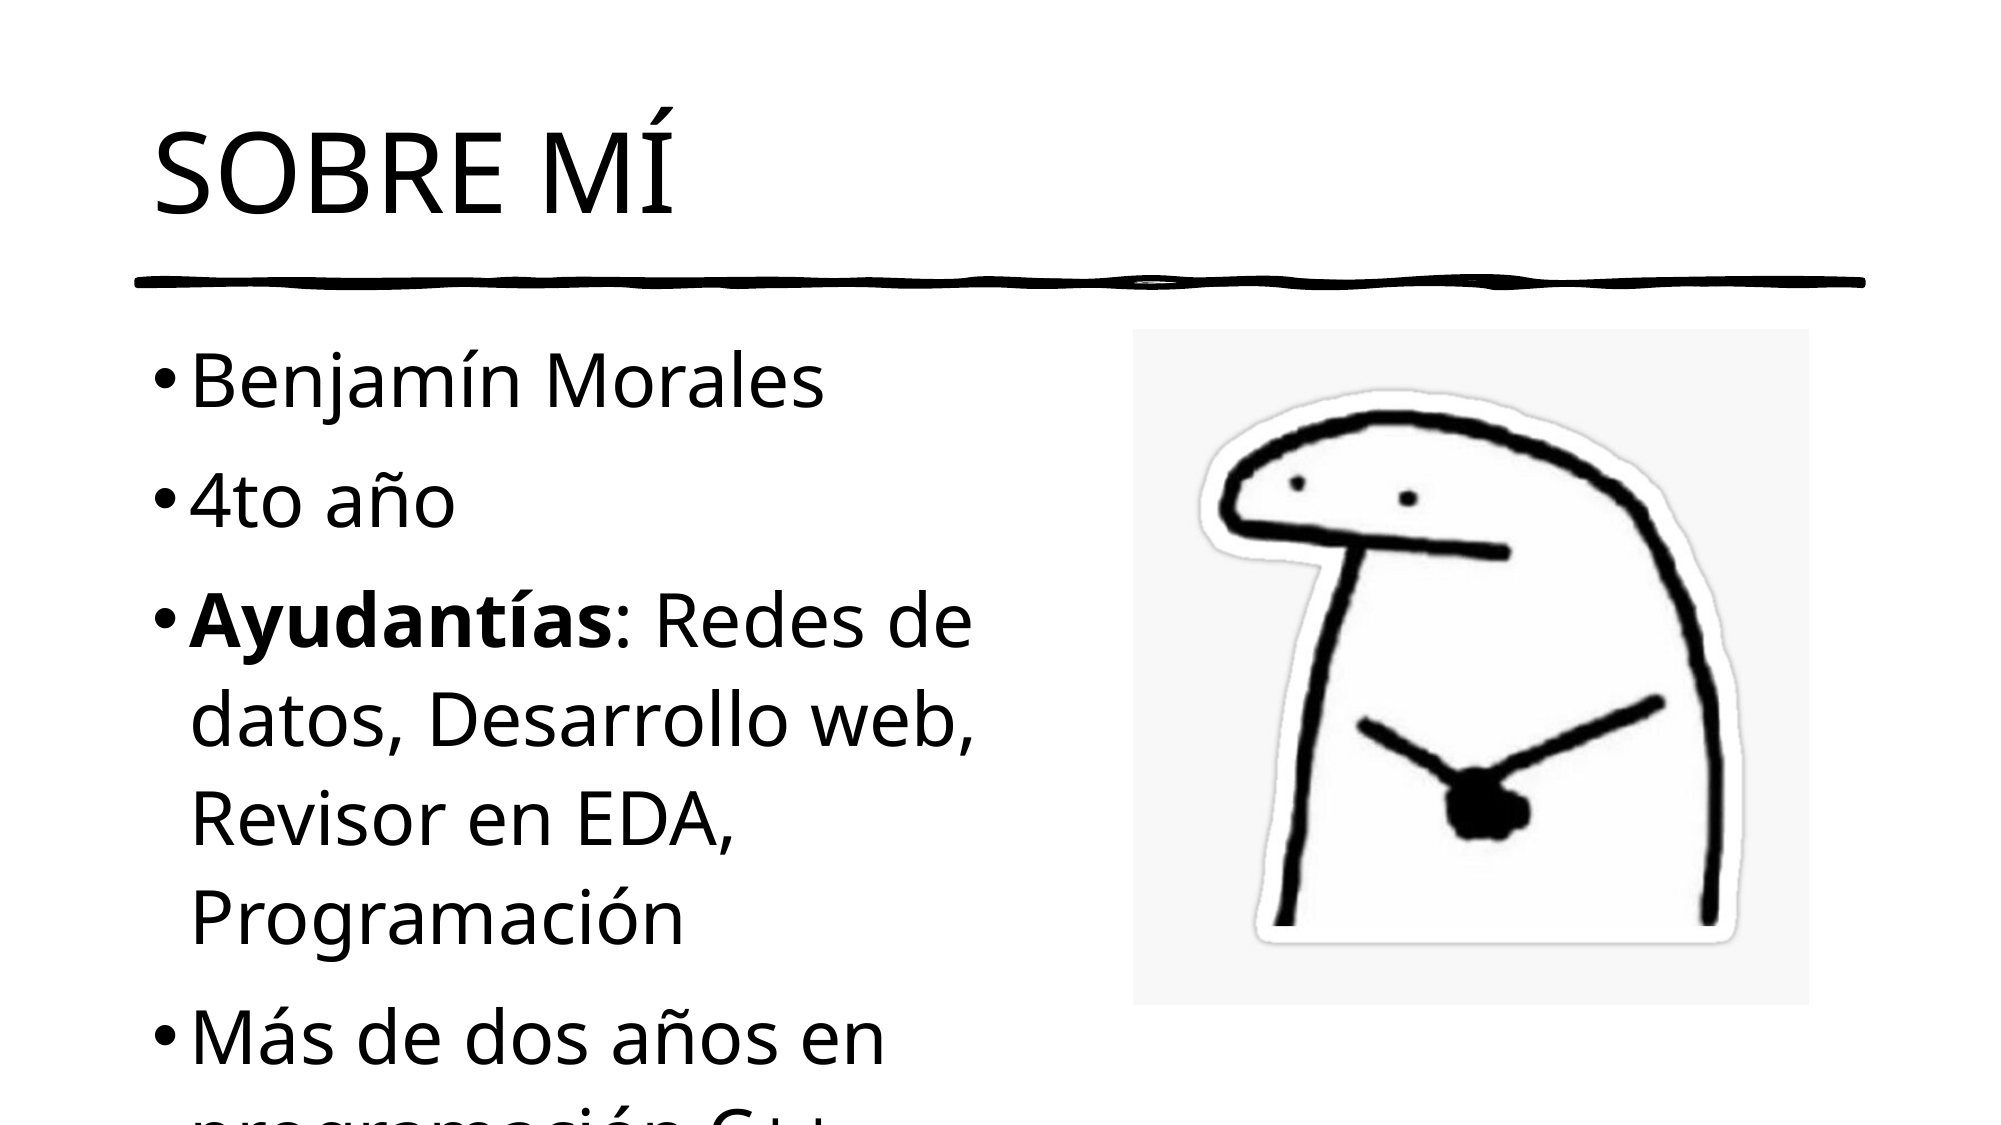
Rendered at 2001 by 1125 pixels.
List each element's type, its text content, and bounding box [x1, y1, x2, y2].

title SOBRE MÍ [137, 59, 1863, 278]
picture [1133, 329, 1809, 1005]
list Benjamín Morales 4to año Ayudantías: Redes de datos, Desarrollo web, Revisor en EDA, Programación Más de dos años en programación C++ UDP Algorithmics [137, 316, 1000, 1014]
